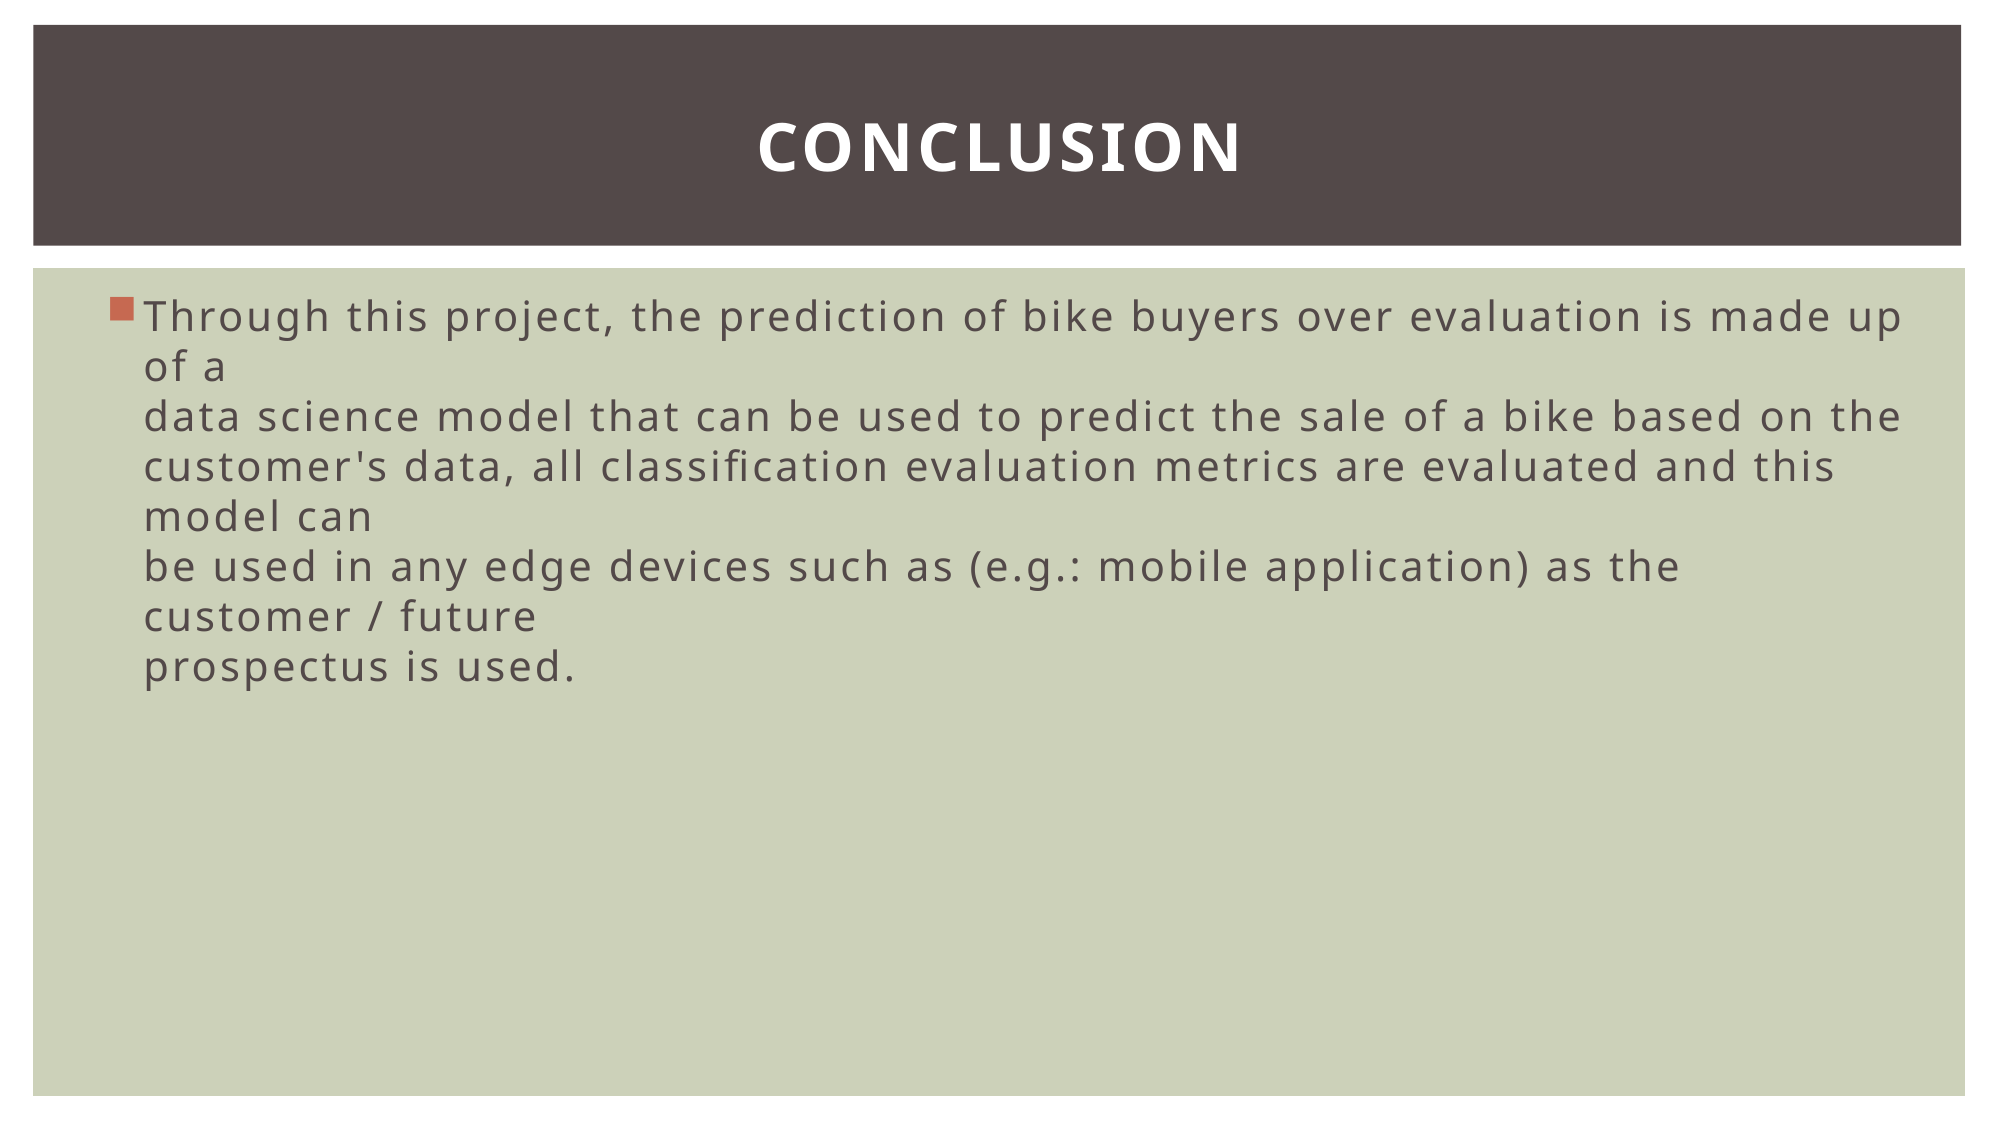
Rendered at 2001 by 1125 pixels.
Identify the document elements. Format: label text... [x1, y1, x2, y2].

list Through this project, the prediction of bike buyers over evaluation is made up of a data science model that can be used to predict the sale of a bike based on the customer's data, all classification evaluation metrics are evaluated and this model can be used in any edge devices such as (e.g.: mobile application) as the customer / future prospectus is used. [83, 281, 1923, 1005]
title Conclusion [83, 58, 1917, 232]
